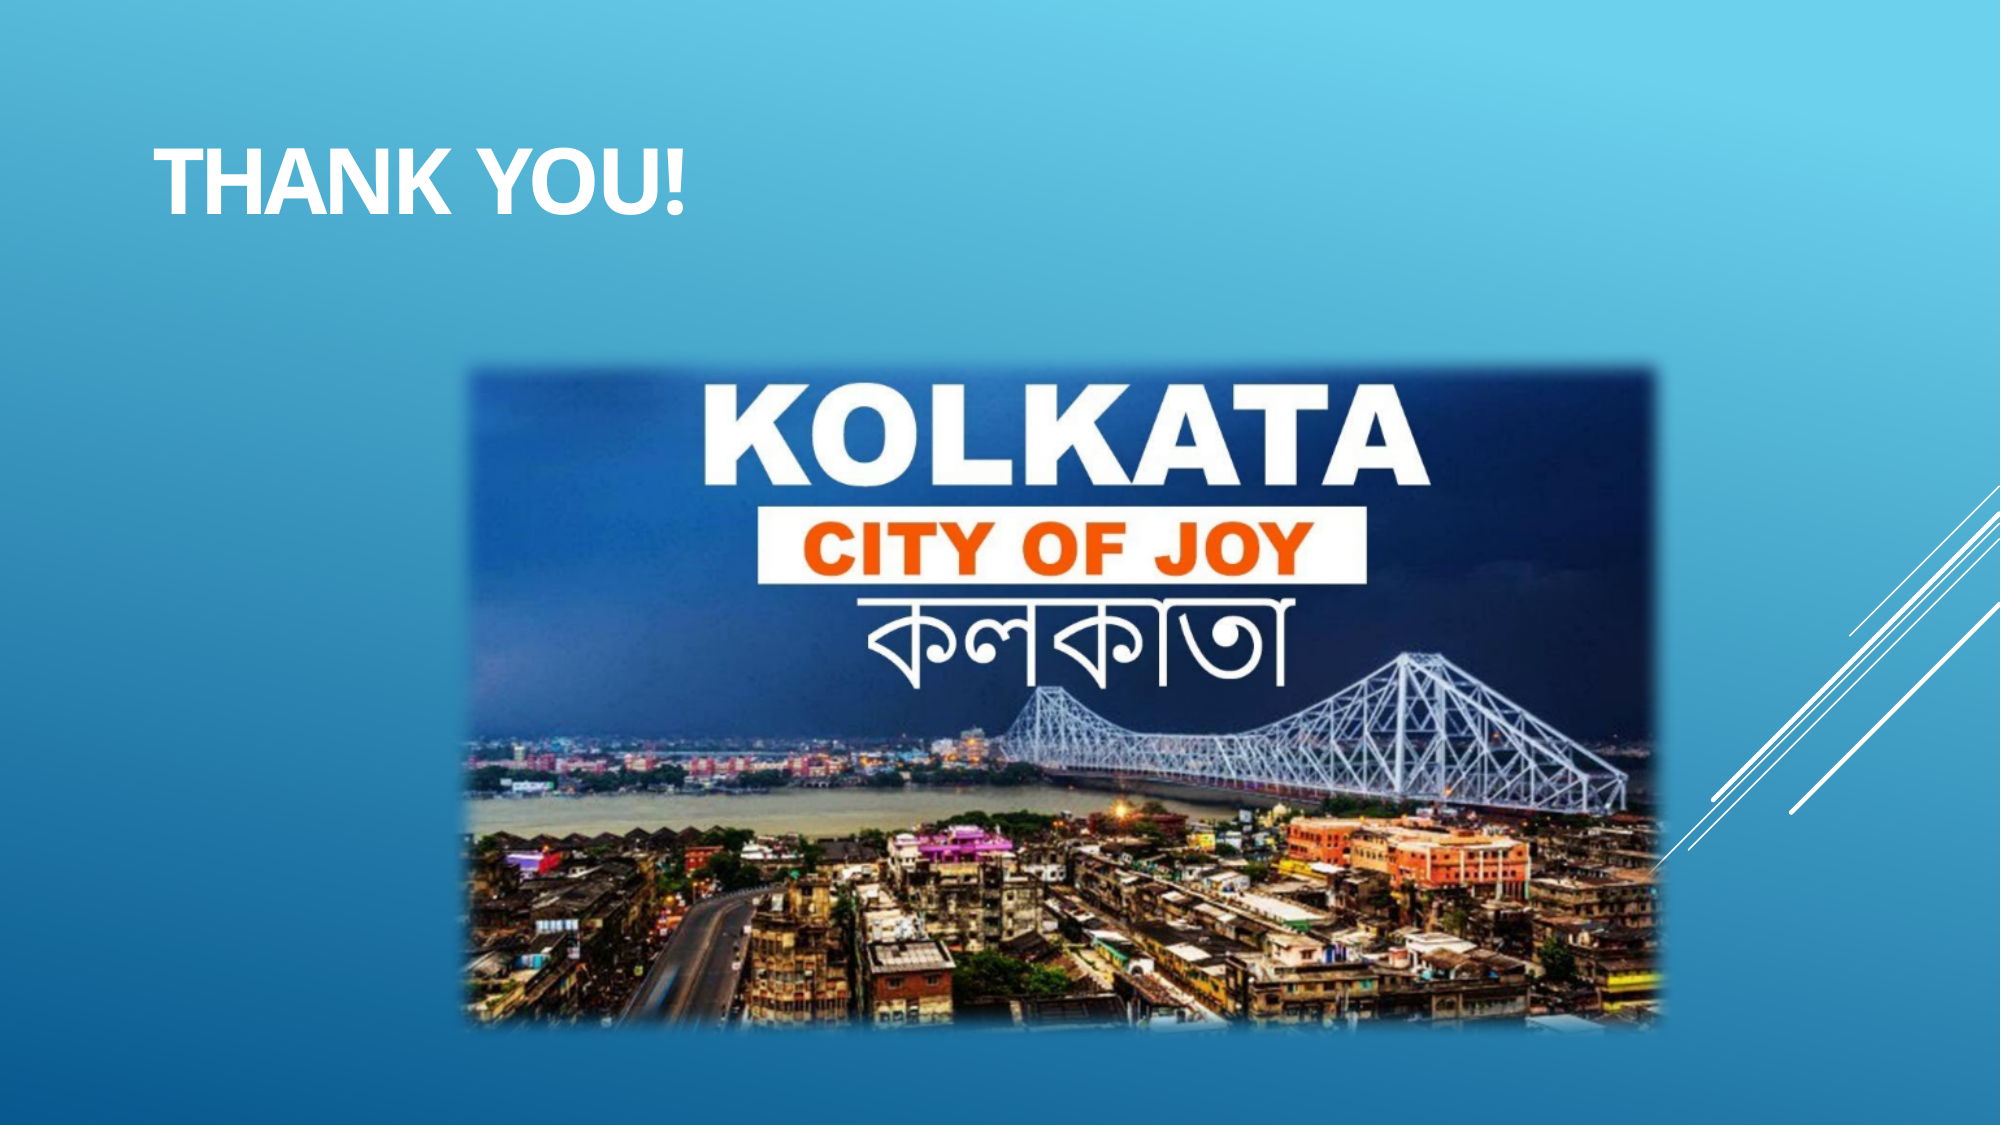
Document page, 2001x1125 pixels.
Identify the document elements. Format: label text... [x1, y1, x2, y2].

picture [449, 349, 1676, 1040]
title Thank you! [150, 82, 713, 273]
